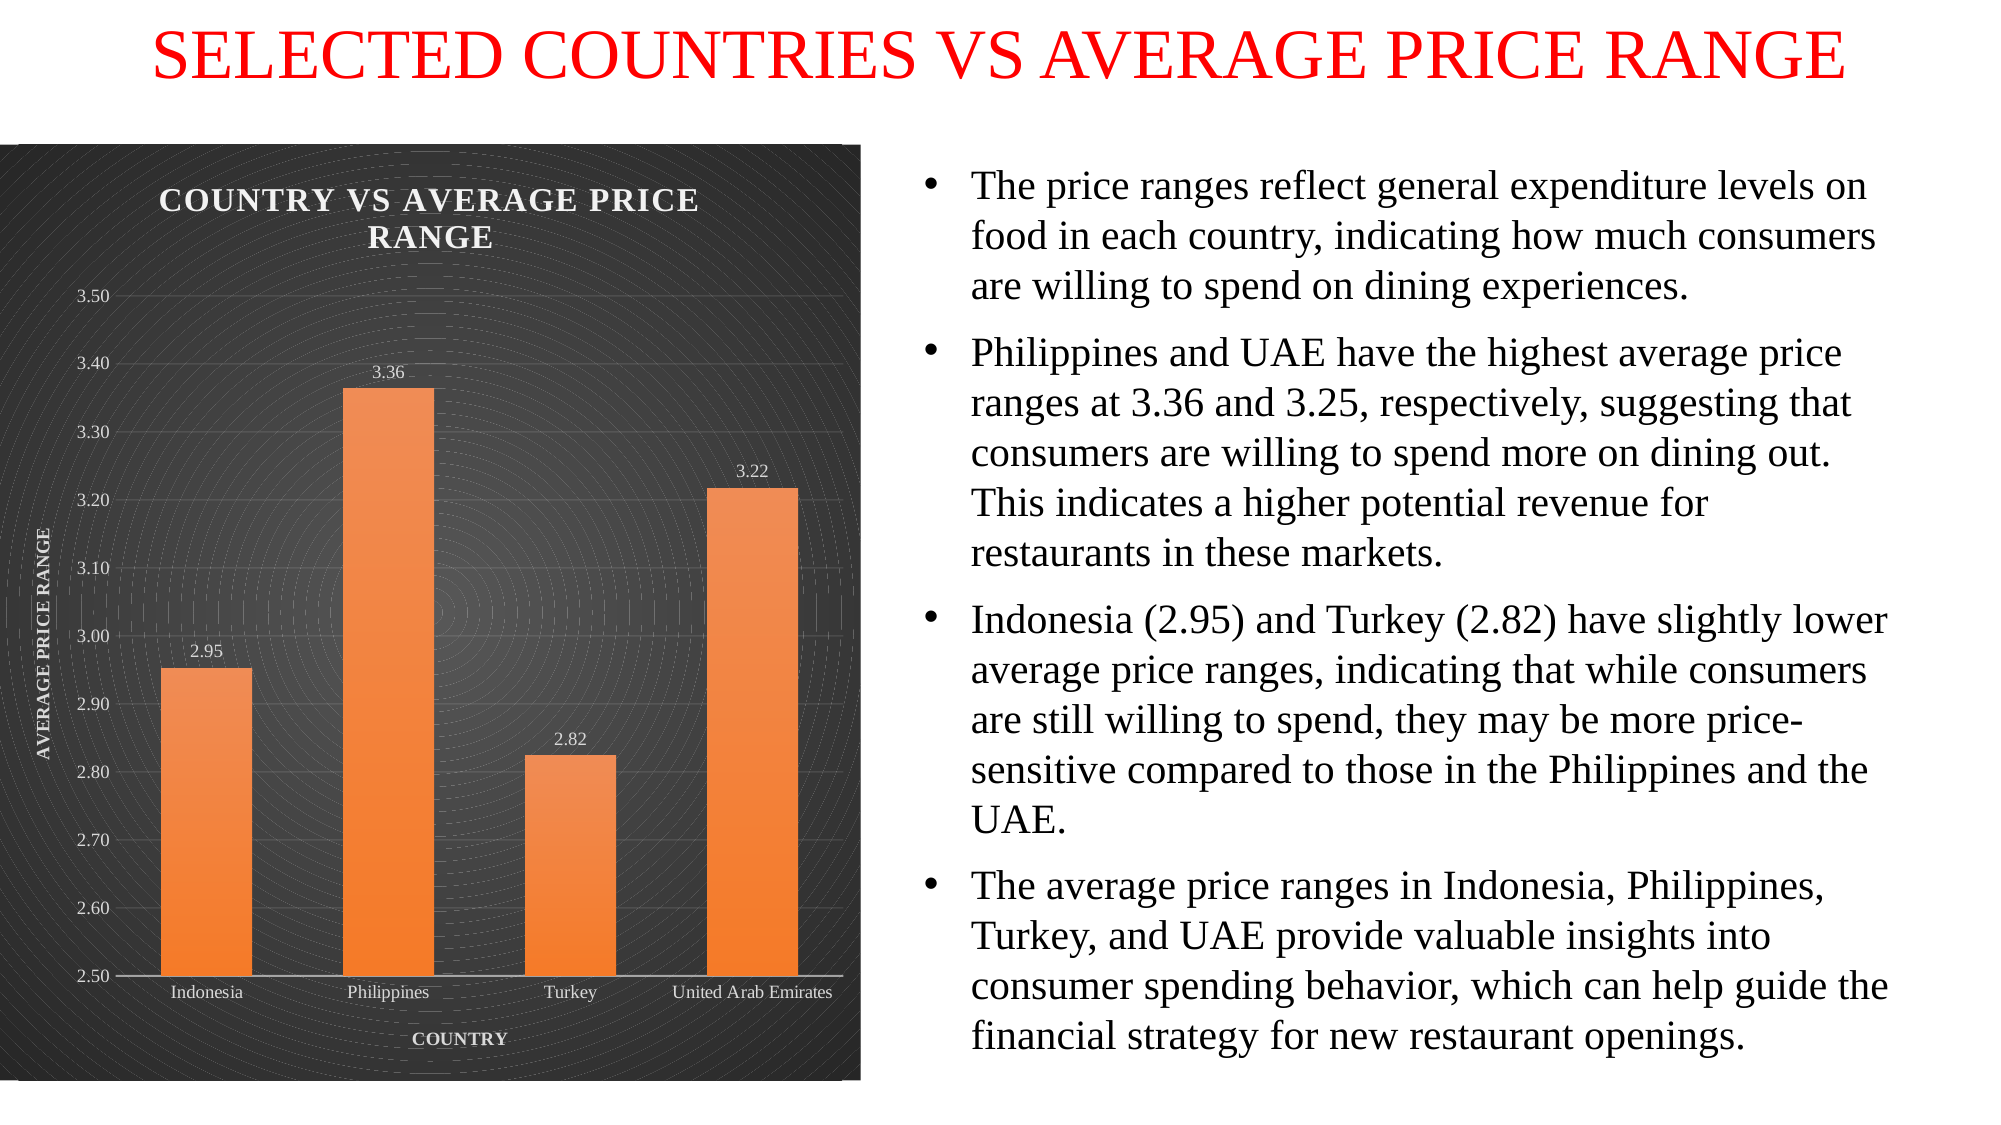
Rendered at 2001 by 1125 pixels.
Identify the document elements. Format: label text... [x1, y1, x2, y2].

text_box SELECTED COUNTRIES VS AVERAGE PRICE RANGE [0, 0, 2000, 100]
text_box The price ranges reflect general expenditure levels on food in each country, indicating how much consumers are willing to spend on dining experiences. Philippines and UAE have the highest average price ranges at 3.36 and 3.25, respectively, suggesting that consumers are willing to spend more on dining out. This indicates a higher potential revenue for restaurants in these markets. Indonesia (2.95) and Turkey (2.82) have slightly lower average price ranges, indicating that while consumers are still willing to spend, they may be more price-sensitive compared to those in the Philippines and the UAE. The average price ranges in Indonesia, Philippines, Turkey, and UAE provide valuable insights into consumer spending behavior, which can help guide the financial strategy for new restaurant openings. [909, 150, 1910, 1066]
chart [0, 144, 861, 1081]
